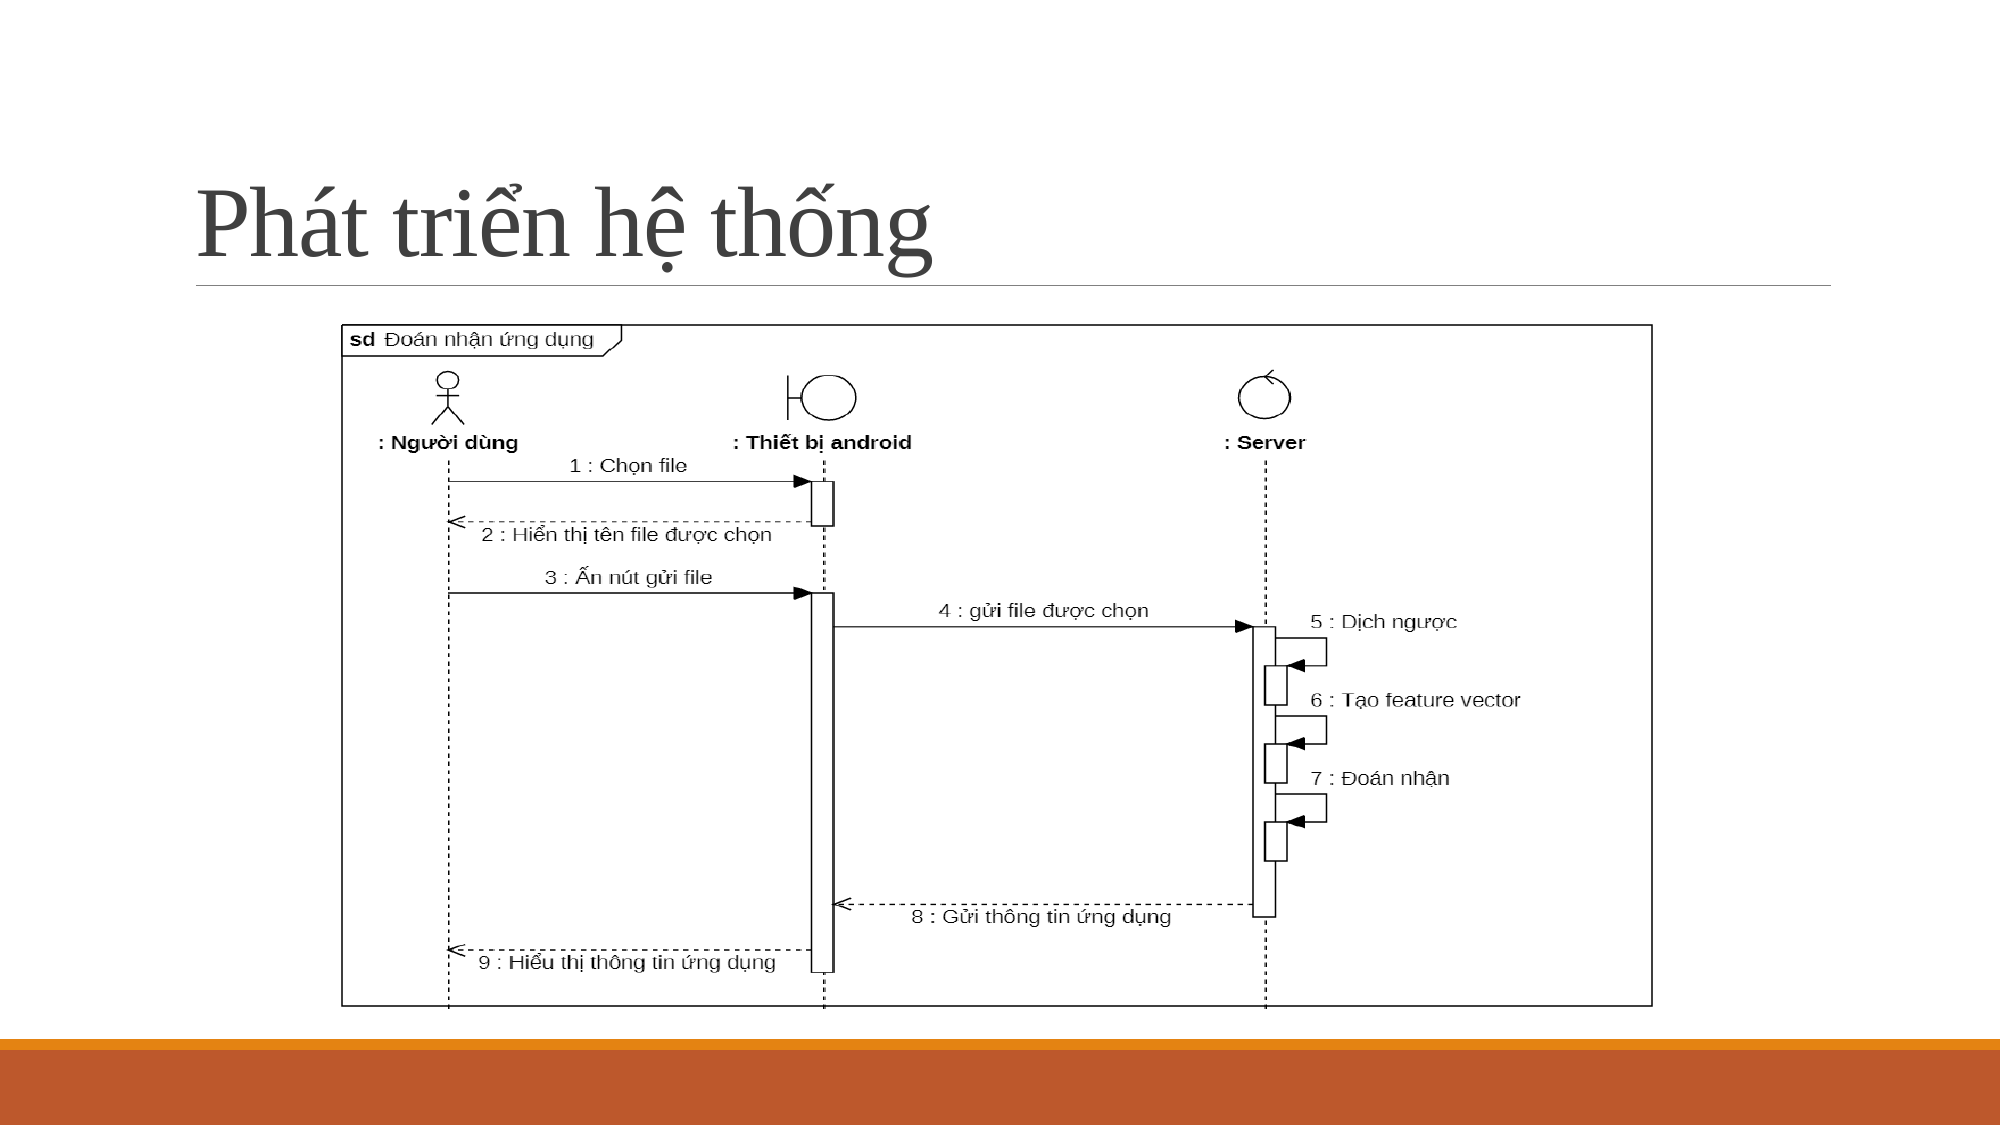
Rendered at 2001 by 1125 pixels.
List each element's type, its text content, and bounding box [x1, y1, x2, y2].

picture [336, 322, 1663, 1012]
title Phát triển hệ thống [179, 47, 1830, 285]
